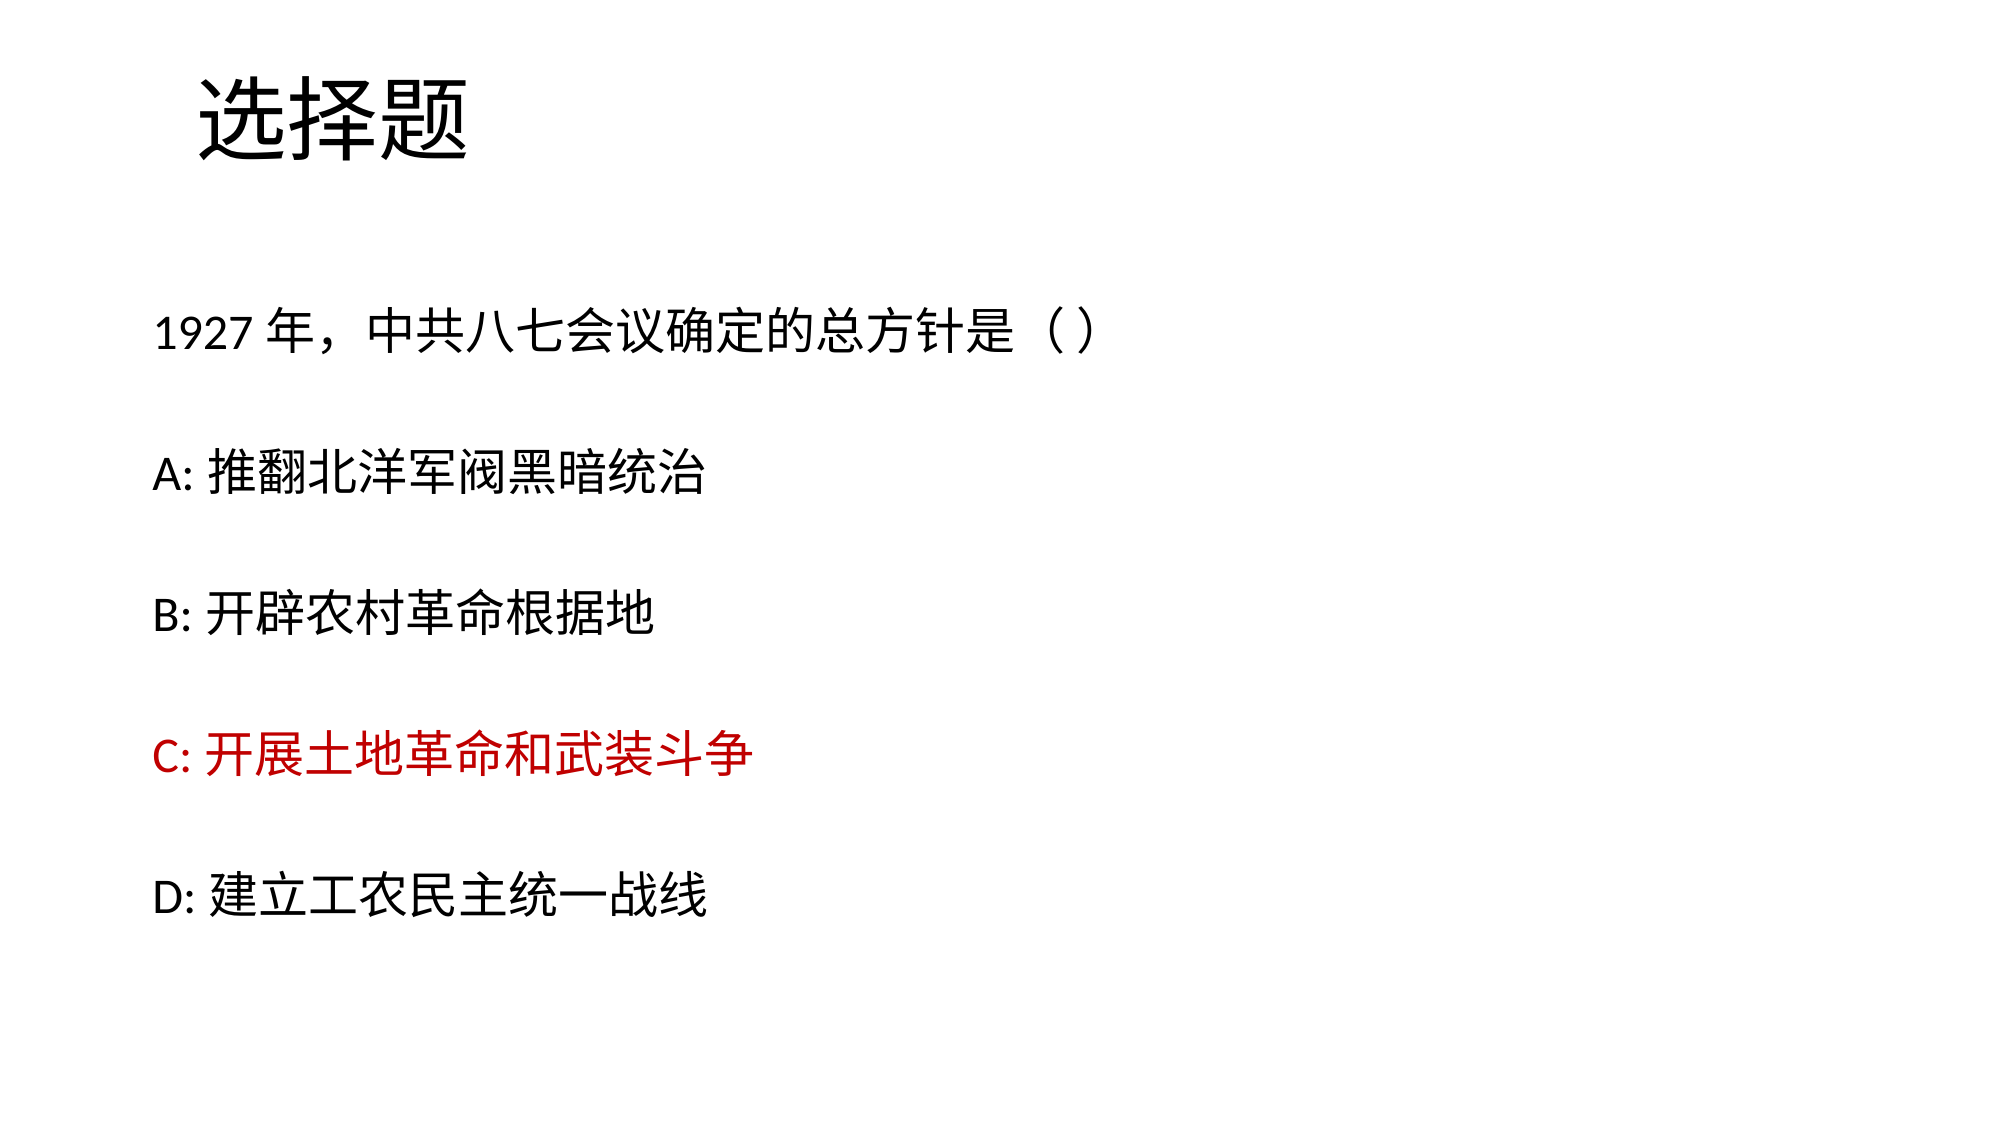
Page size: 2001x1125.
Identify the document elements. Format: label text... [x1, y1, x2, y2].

title 选择题 [137, 14, 1863, 232]
list 1927年，中共八七会议确定的总方针是（ ） A:推翻北洋军阀黑暗统治 B:开辟农村革命根据地 C:开展土地革命和武装斗争 D:建立工农民主统一战线 [137, 232, 1863, 1079]
